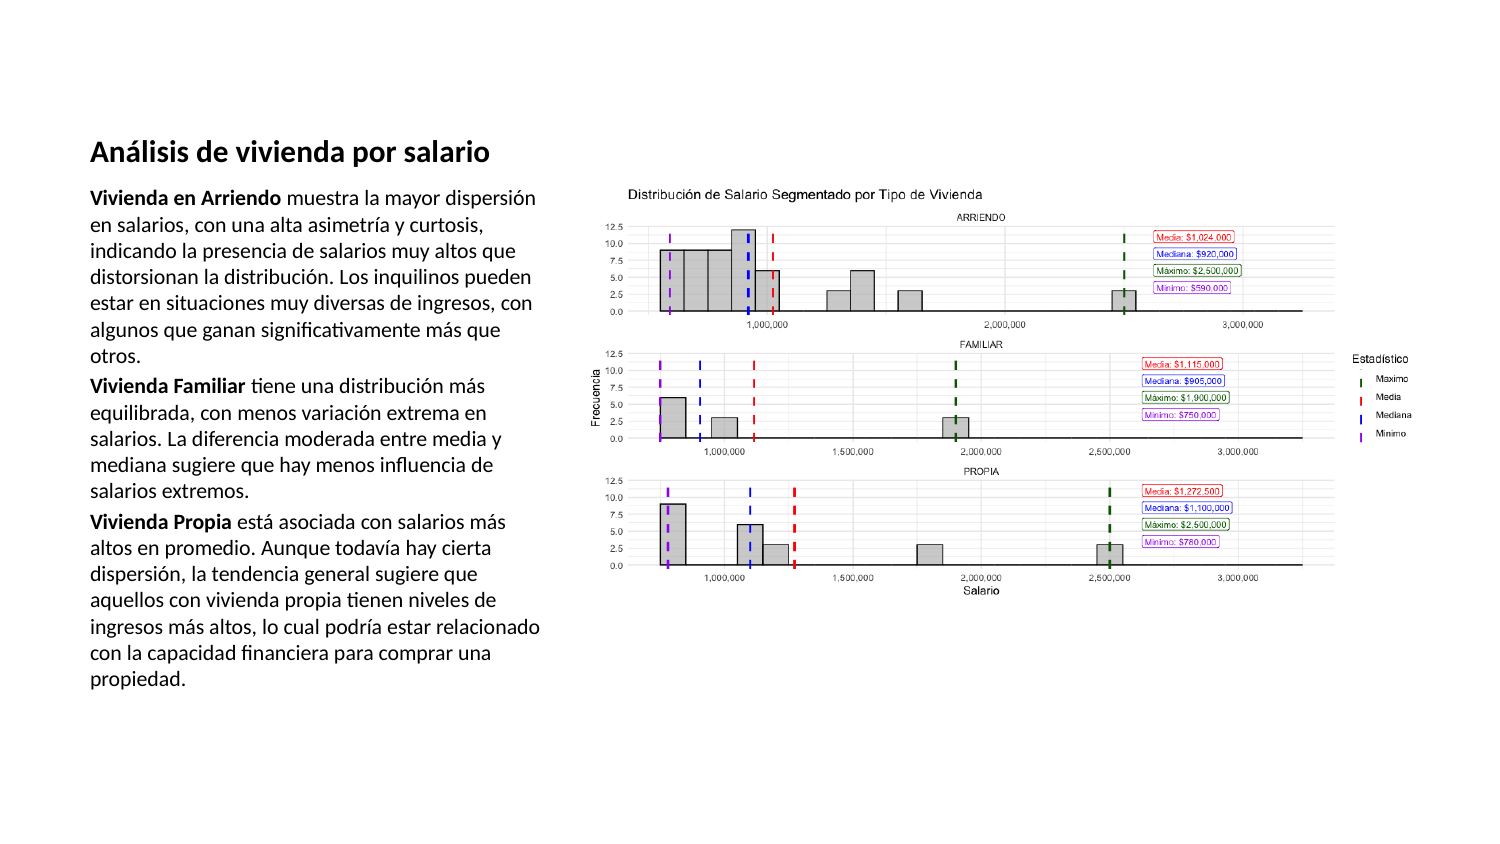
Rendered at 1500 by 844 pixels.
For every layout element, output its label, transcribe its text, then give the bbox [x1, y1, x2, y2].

title Análisis de vivienda por salario [75, 33, 569, 176]
list Vivienda en Arriendo muestra la mayor dispersión en salarios, con una alta asimetría y curtosis, indicando la presencia de salarios muy altos que distorsionan la distribución. Los inquilinos pueden estar en situaciones muy diversas de ingresos, con algunos que ganan significativamente más que otros. Vivienda Familiar tiene una distribución más equilibrada, con menos variación extrema en salarios. La diferencia moderada entre media y mediana sugiere que hay menos influencia de salarios extremos. Vivienda Propia está asociada con salarios más altos en promedio. Aunque todavía hay cierta dispersión, la tendencia general sugiere que aquellos con vivienda propia tienen niveles de ingresos más altos, lo cual podría estar relacionado con la capacidad financiera para comprar una propiedad. [75, 176, 569, 754]
picture [585, 183, 1424, 603]
